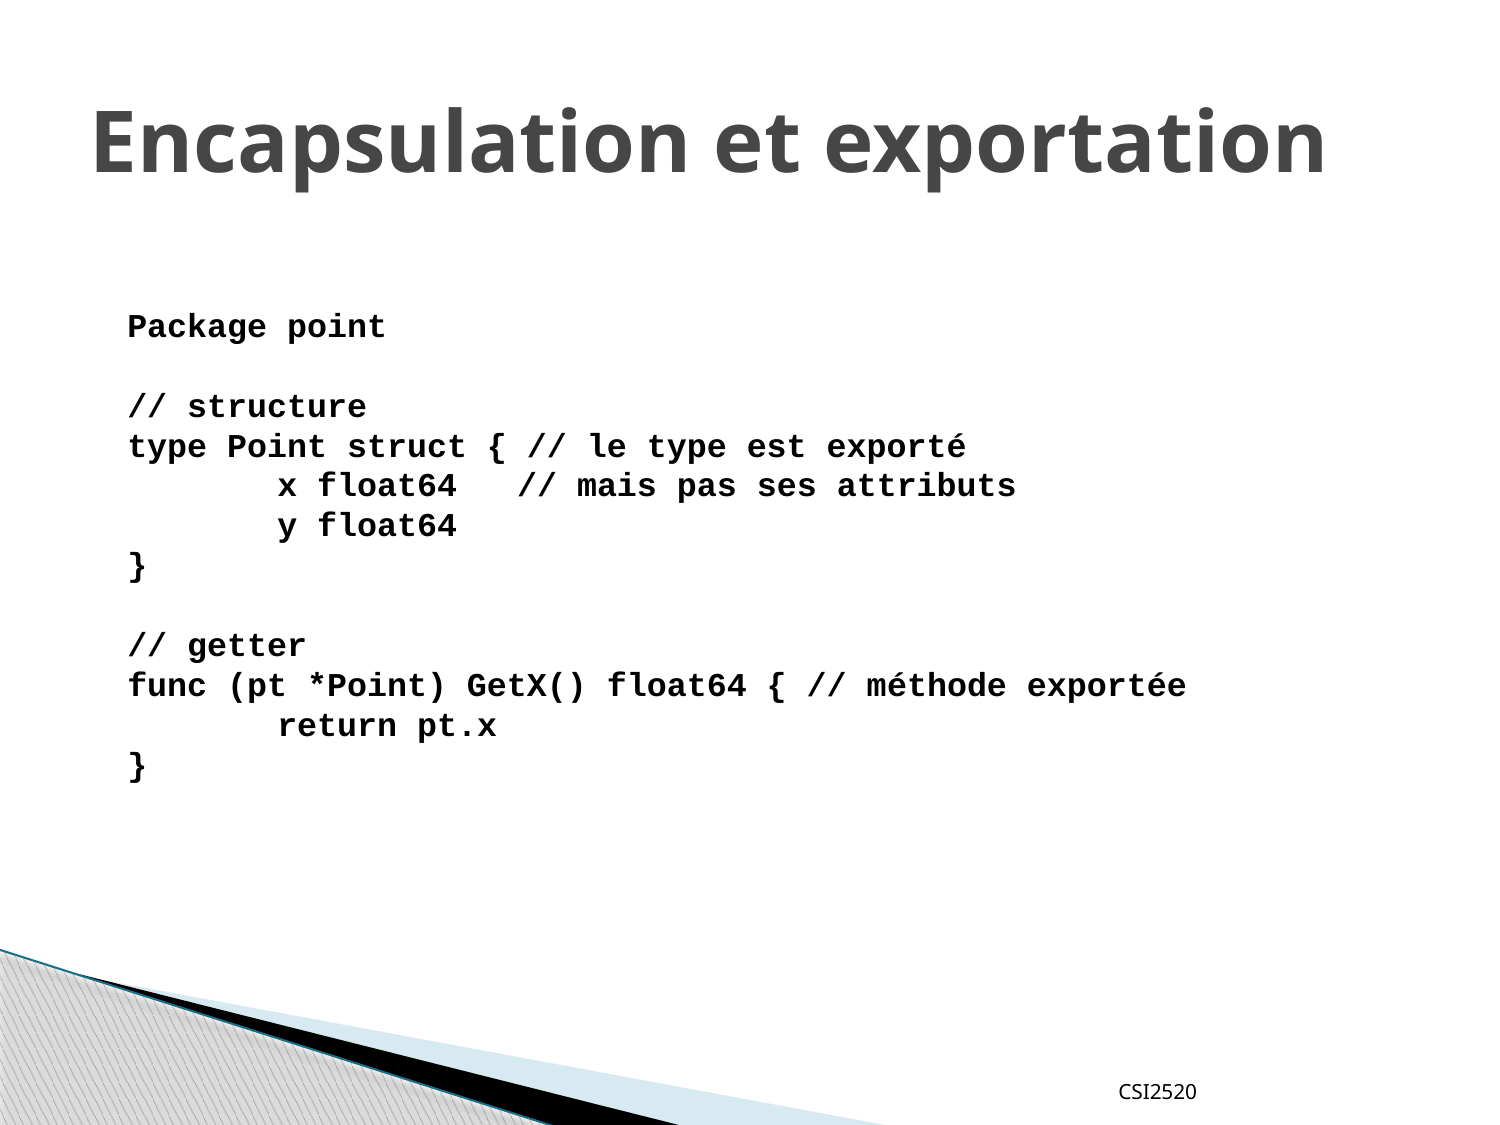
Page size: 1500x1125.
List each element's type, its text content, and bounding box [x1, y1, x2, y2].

text_box Package point // structure type Point struct { // le type est exporté x float64 // mais pas ses attributs y float64 } // getter func (pt *Point) GetX() float64 { // méthode exportée return pt.x } [112, 296, 1388, 911]
slide_number CSI2520 [1103, 1051, 1419, 1112]
title Encapsulation et exportation [75, 45, 1425, 233]
